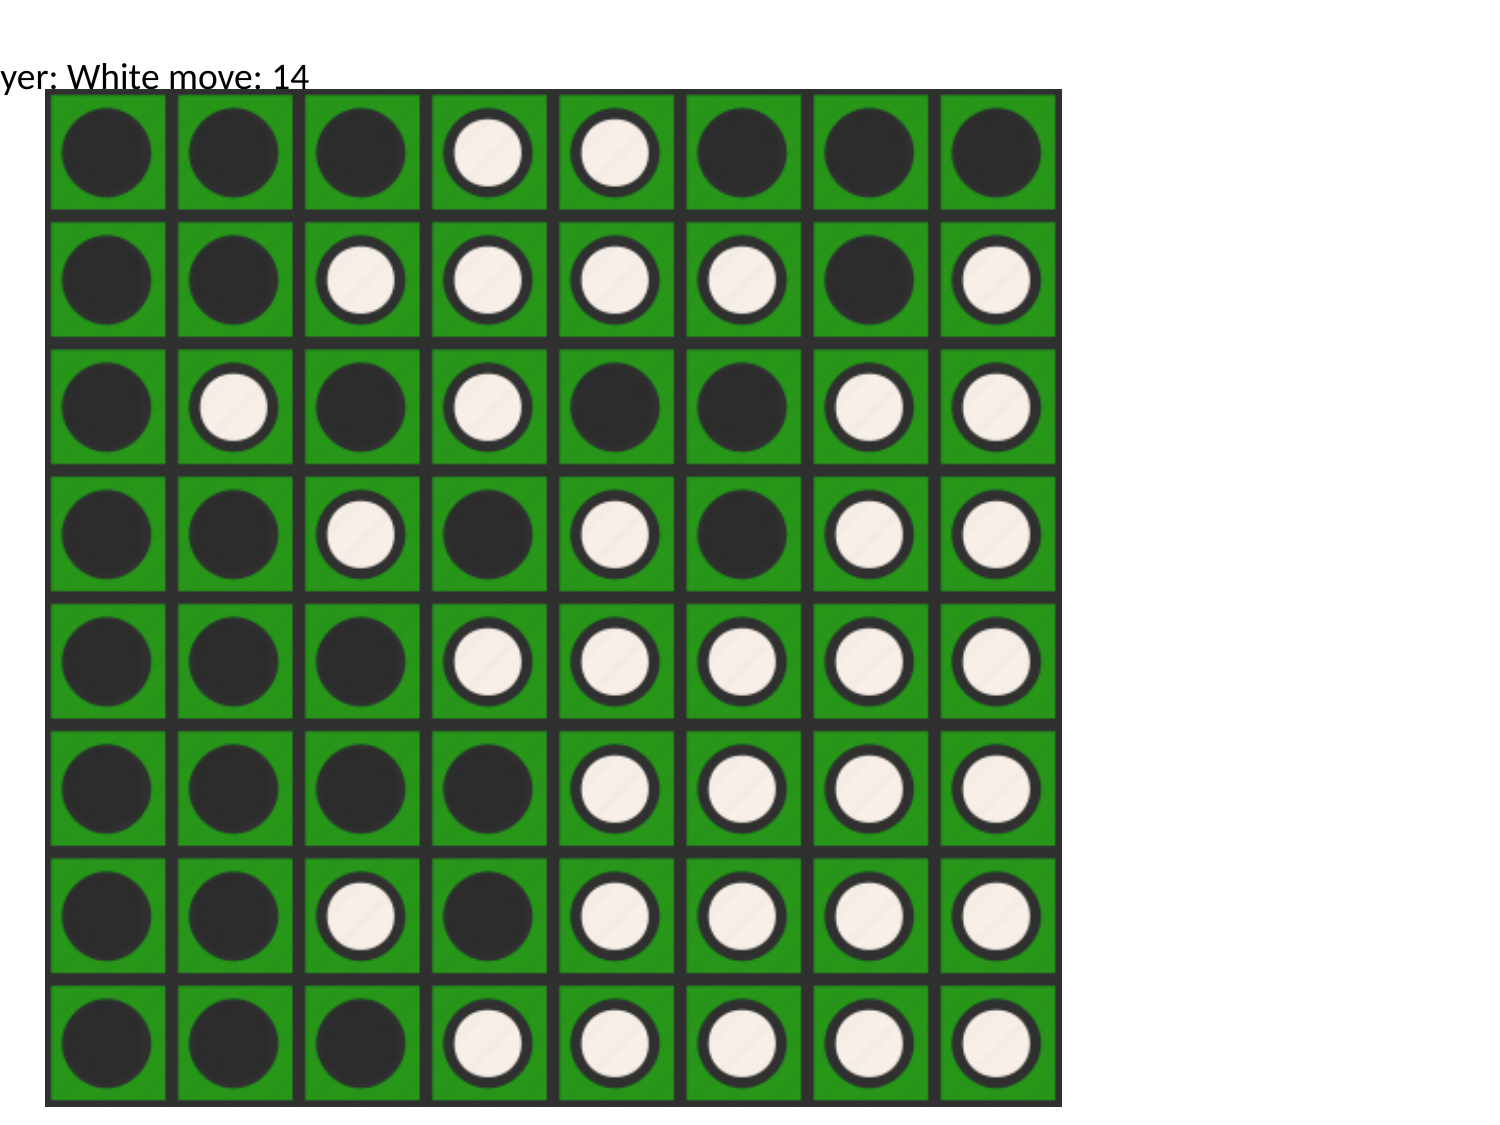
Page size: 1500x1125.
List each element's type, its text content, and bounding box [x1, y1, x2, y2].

picture [44, 89, 1062, 1107]
text_box turn: 60 player: White move: 14 [0, 44, 325, 105]
